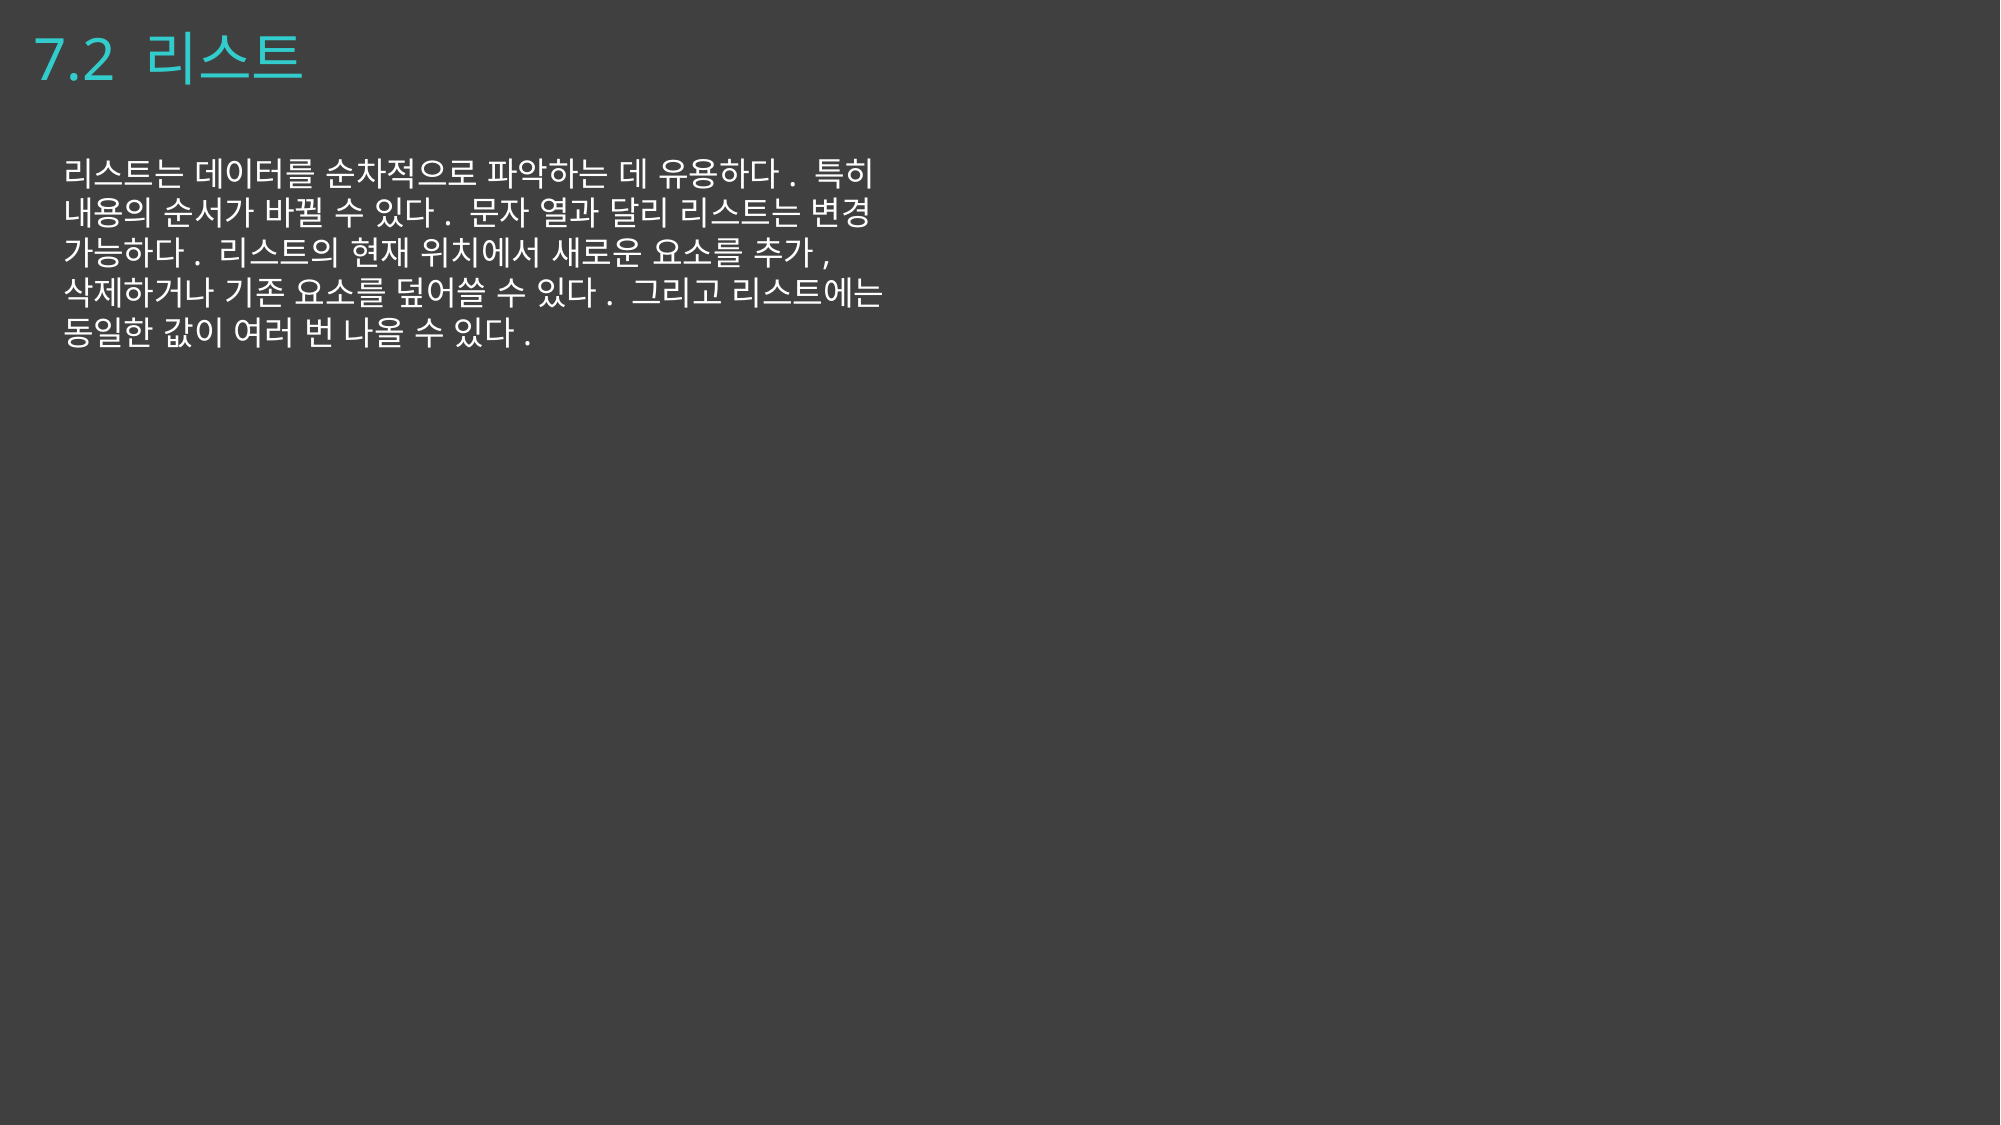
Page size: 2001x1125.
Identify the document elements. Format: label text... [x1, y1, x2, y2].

title 7.2 리스트 [18, 22, 855, 101]
text_box 리스트는 데이터를 순차적으로 파악하는 데 유용하다. 특히 내용의 순서가 바뀔 수 있다. 문자 열과 달리 리스트는 변경 가능하다. 리스트의 현재 위치에서 새로운 요소를 추가, 삭제하거나 기존 요소를 덮어쓸 수 있다. 그리고 리스트에는 동일한 값이 여러 번 나올 수 있다. [48, 145, 985, 360]
